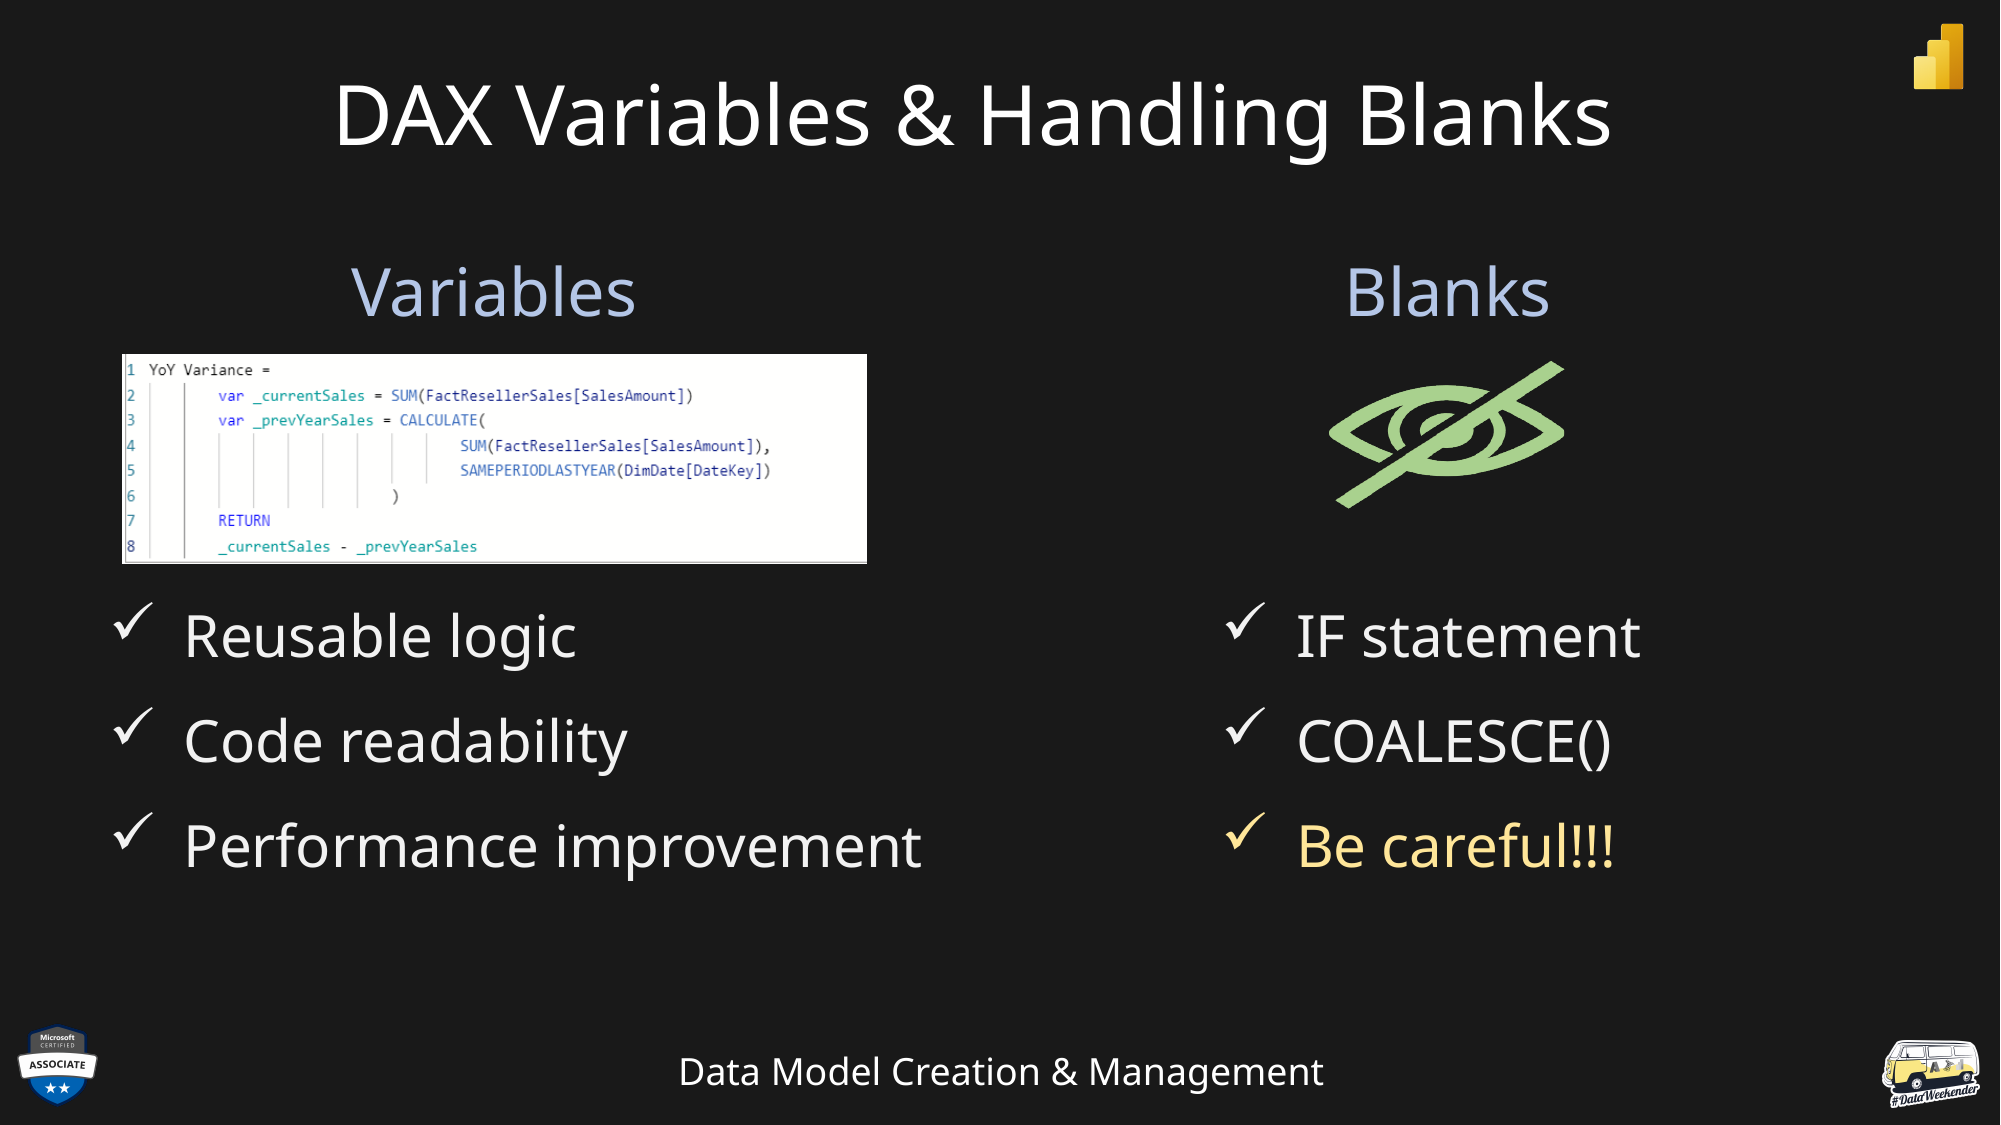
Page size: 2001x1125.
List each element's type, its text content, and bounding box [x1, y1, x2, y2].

text_box IF statement COALESCE() Be careful!!! [1205, 556, 1882, 887]
text_box Reusable logic Code readability Performance improvement [93, 556, 965, 887]
picture [14, 1022, 100, 1108]
picture [1294, 336, 1599, 533]
text_box Data Model Creation & Management [663, 1017, 1664, 1100]
picture [1882, 1040, 1980, 1108]
text_box DAX Variables & Handling Blanks [199, 55, 1748, 170]
picture [122, 354, 867, 564]
picture [1908, 17, 1970, 96]
text_box Blanks [1223, 241, 1674, 337]
text_box Variables [269, 241, 720, 337]
